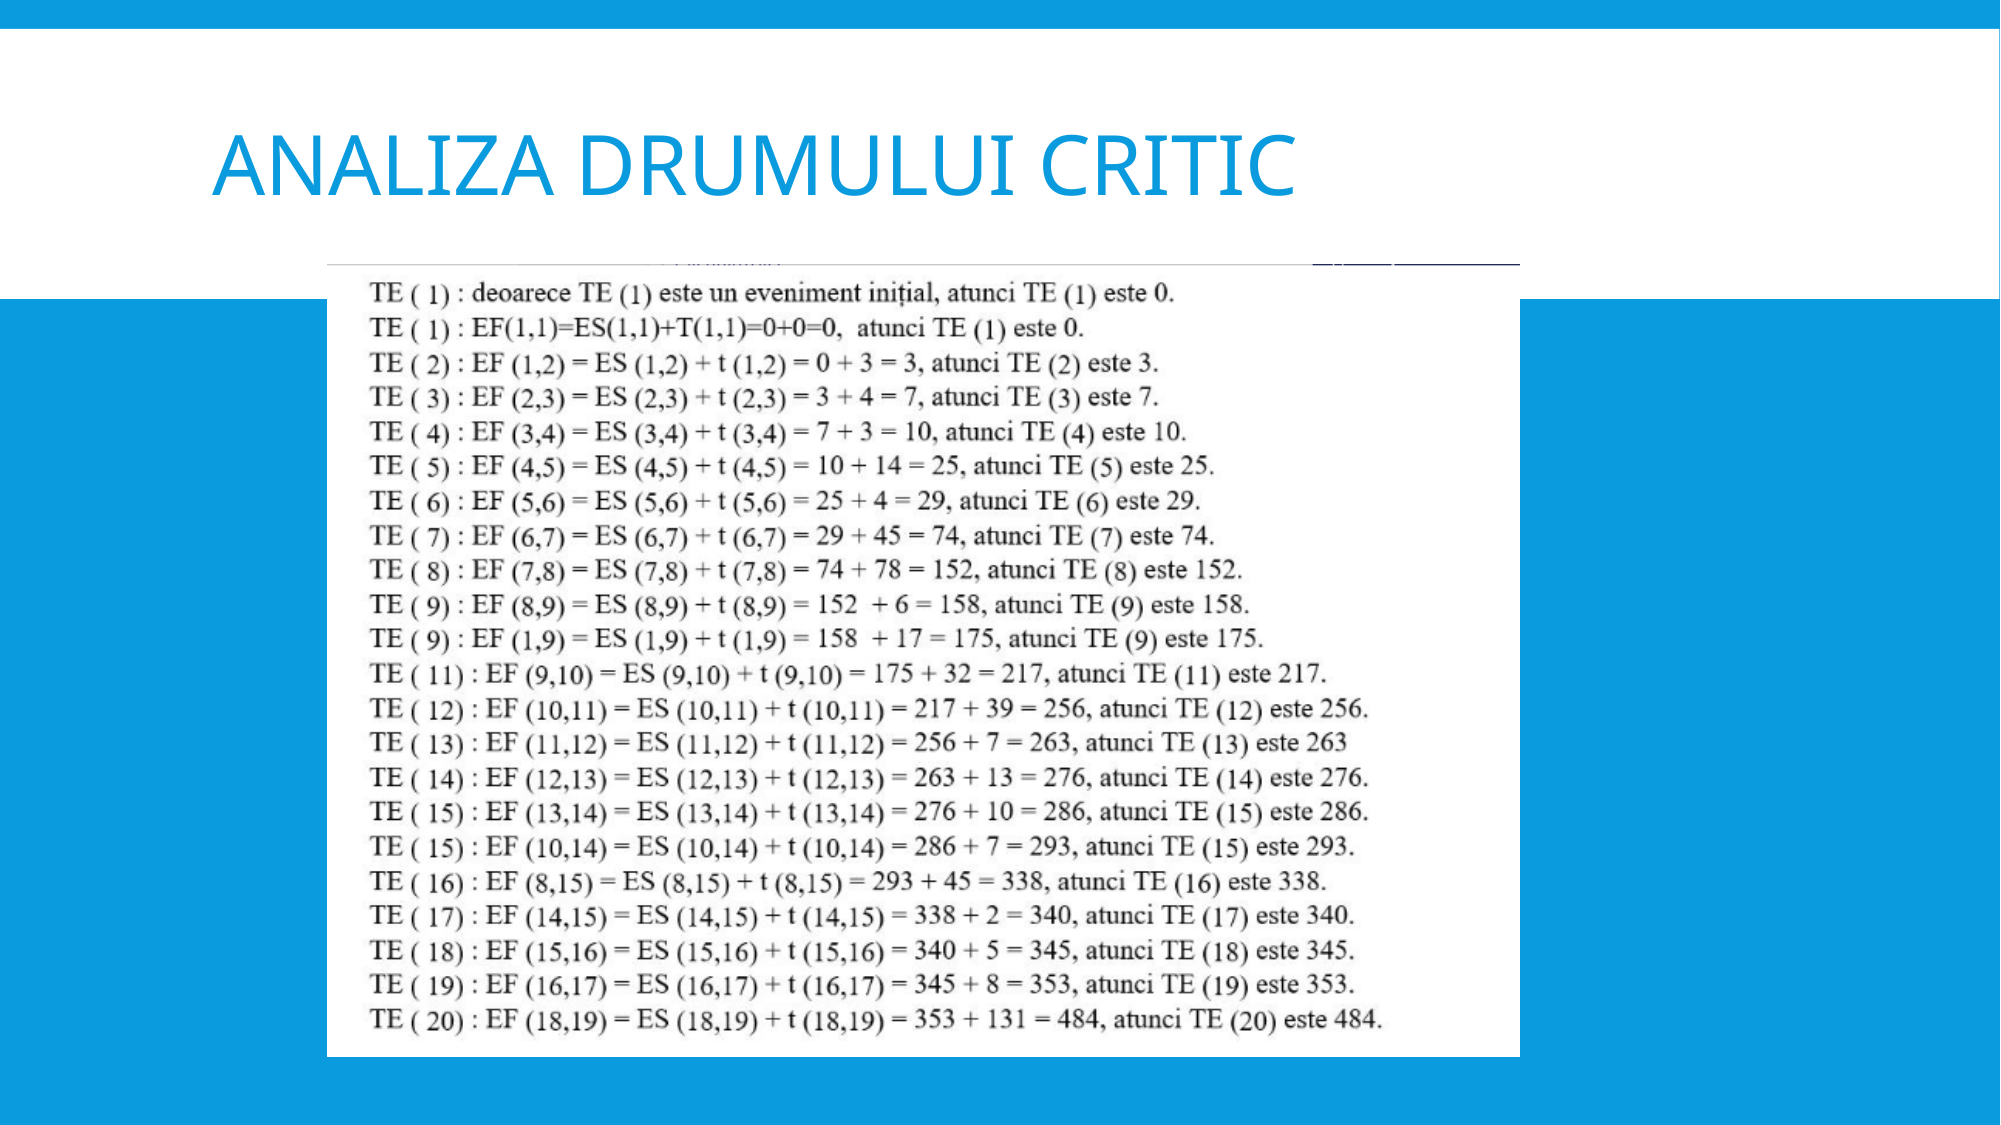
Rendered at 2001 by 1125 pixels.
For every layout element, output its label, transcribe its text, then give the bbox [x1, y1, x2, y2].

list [326, 264, 1520, 1057]
title Analiza drumului critic [197, 46, 1803, 295]
